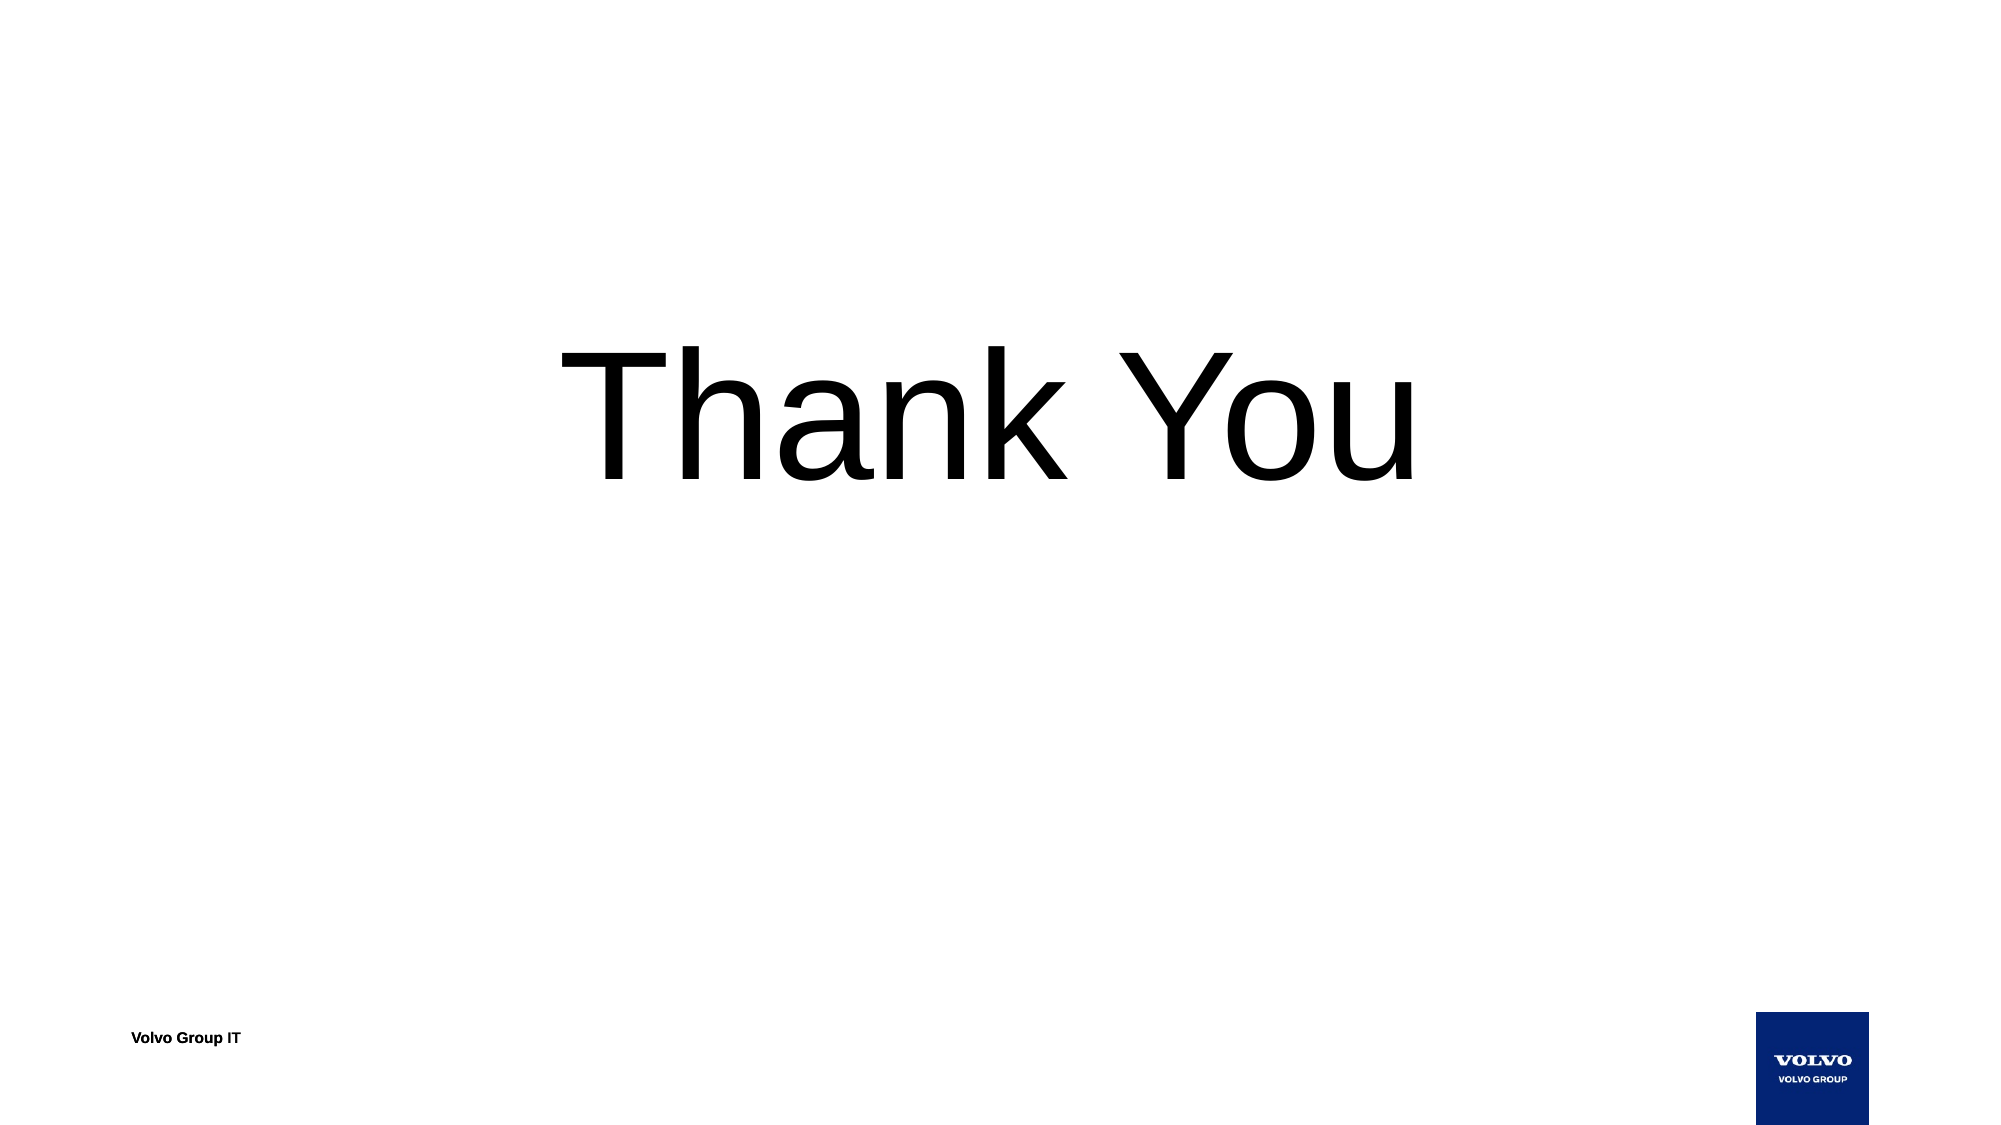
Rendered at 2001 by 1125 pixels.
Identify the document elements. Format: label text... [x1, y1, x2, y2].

picture [1756, 1012, 1869, 1125]
list Thank You [115, 288, 1869, 1001]
